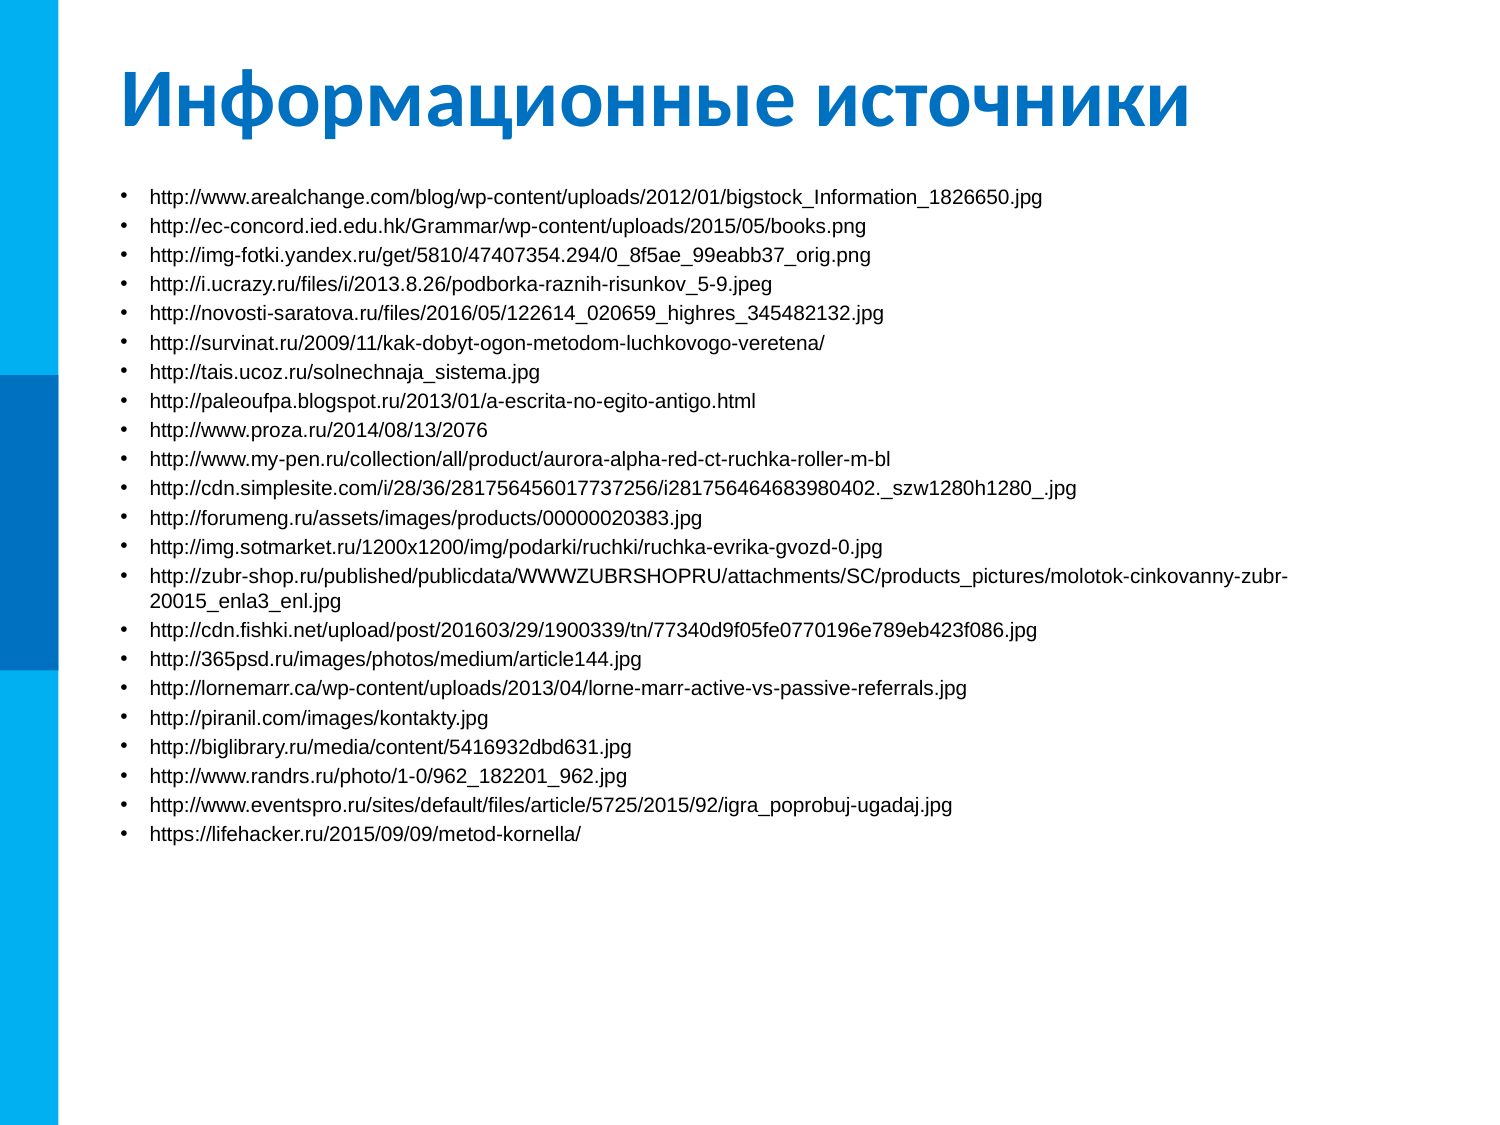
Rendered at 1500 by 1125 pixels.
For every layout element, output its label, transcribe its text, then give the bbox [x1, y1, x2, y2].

list http://www.arealchange.com/blog/wp-content/uploads/2012/01/bigstock_Information_1826650.jpg http://ec-concord.ied.edu.hk/Grammar/wp-content/uploads/2015/05/books.png http://img-fotki.yandex.ru/get/5810/47407354.294/0_8f5ae_99eabb37_orig.png http://i.ucrazy.ru/files/i/2013.8.26/podborka-raznih-risunkov_5-9.jpeg http://novosti-saratova.ru/files/2016/05/122614_020659_highres_345482132.jpg http://survinat.ru/2009/11/kak-dobyt-ogon-metodom-luchkovogo-veretena/ http://tais.ucoz.ru/solnechnaja_sistema.jpg http://paleoufpa.blogspot.ru/2013/01/a-escrita-no-egito-antigo.html http://www.proza.ru/2014/08/13/2076 http://www.my-pen.ru/collection/all/product/aurora-alpha-red-ct-ruchka-roller-m-bl http://cdn.simplesite.com/i/28/36/281756456017737256/i281756464683980402._szw1280h1280_.jpg http://forumeng.ru/assets/images/products/00000020383.jpg http://img.sotmarket.ru/1200x1200/img/podarki/ruchki/ruchka-evrika-gvozd-0.jpg http://zubr-shop.ru/published/publicdata/WWWZUBRSHOPRU/attachments/SC/products_pictures/molotok-cinkovanny-zubr-20015_enla3_enl.jpg http://cdn.fishki.net/upload/post/201603/29/1900339/tn/77340d9f05fe0770196e789eb423f086.jpg http://365psd.ru/images/photos/medium/article144.jpg http://lornemarr.ca/wp-content/uploads/2013/04/lorne-marr-active-vs-passive-referrals.jpg http://piranil.com/images/kontakty.jpg http://biglibrary.ru/media/content/5416932dbd631.jpg http://www.randrs.ru/photo/1-0/962_182201_962.jpg http://www.eventspro.ru/sites/default/files/article/5725/2015/92/igra_poprobuj-ugadaj.jpg https://lifehacker.ru/2015/09/09/metod-kornella/ [105, 175, 1454, 1044]
title Информационные источники [105, 44, 1459, 141]
